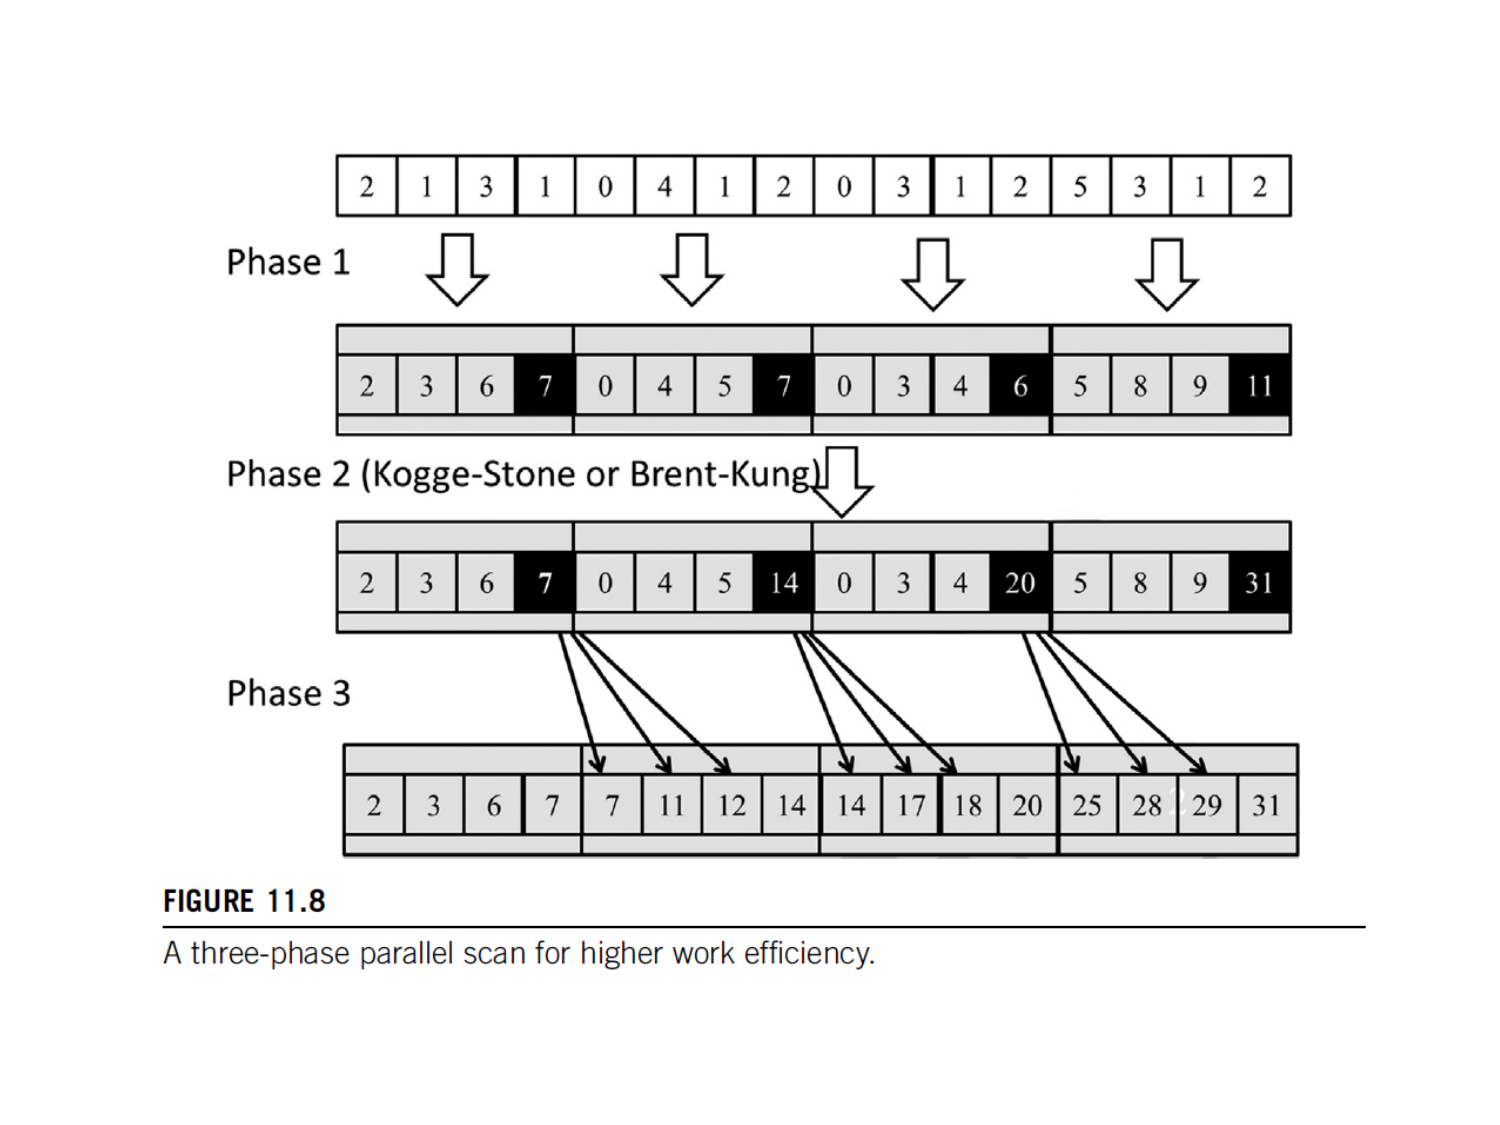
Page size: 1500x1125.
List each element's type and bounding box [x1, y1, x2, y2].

picture [137, 137, 1387, 993]
